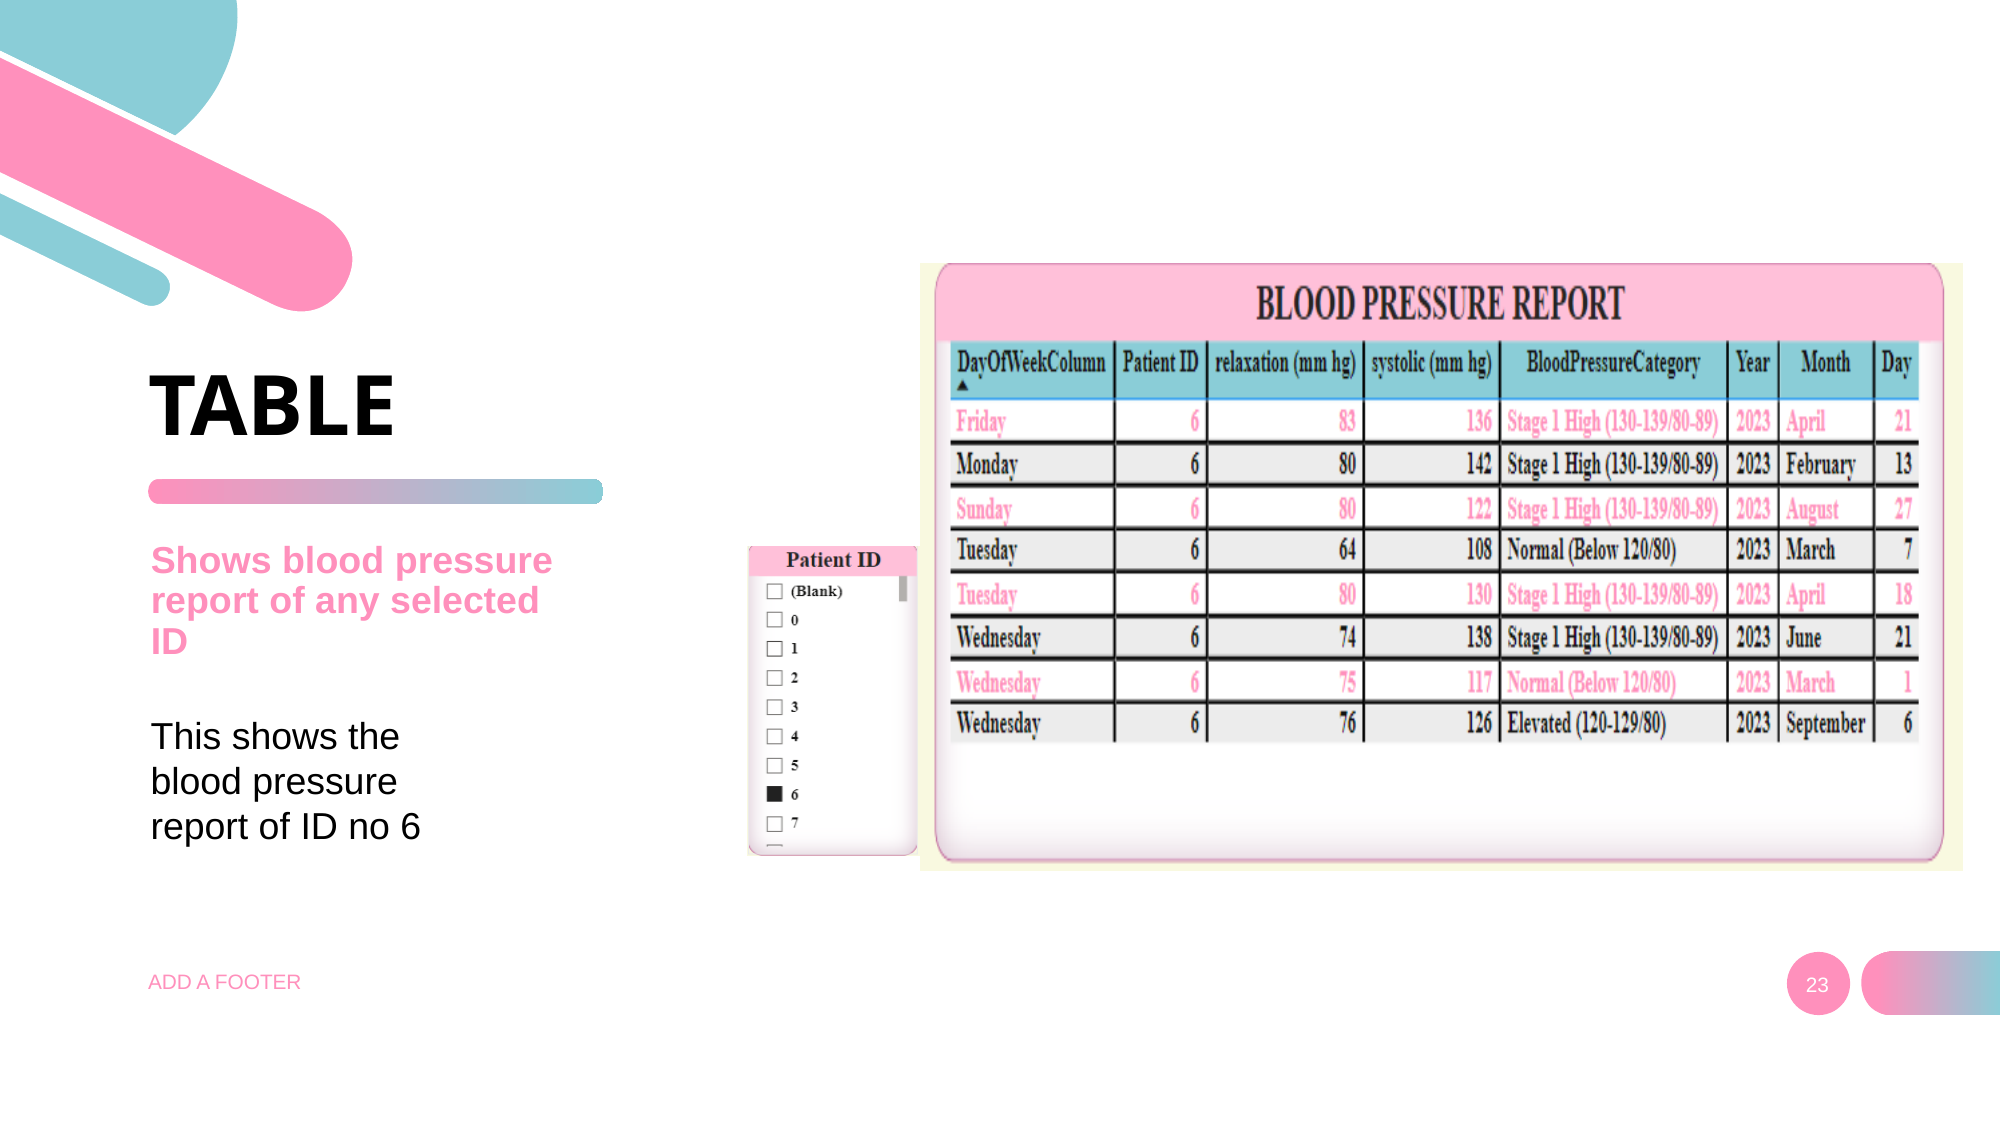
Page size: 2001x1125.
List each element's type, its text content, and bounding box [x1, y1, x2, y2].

picture [747, 263, 1963, 871]
list Shows blood pressure report of any selected ID [135, 533, 600, 664]
footer ADD A FOOTER [133, 951, 809, 1011]
text_box This shows the blood pressure report of ID no 6 [135, 704, 493, 855]
slide_number 23 [1772, 954, 1863, 1015]
title TABLE [133, 350, 692, 462]
